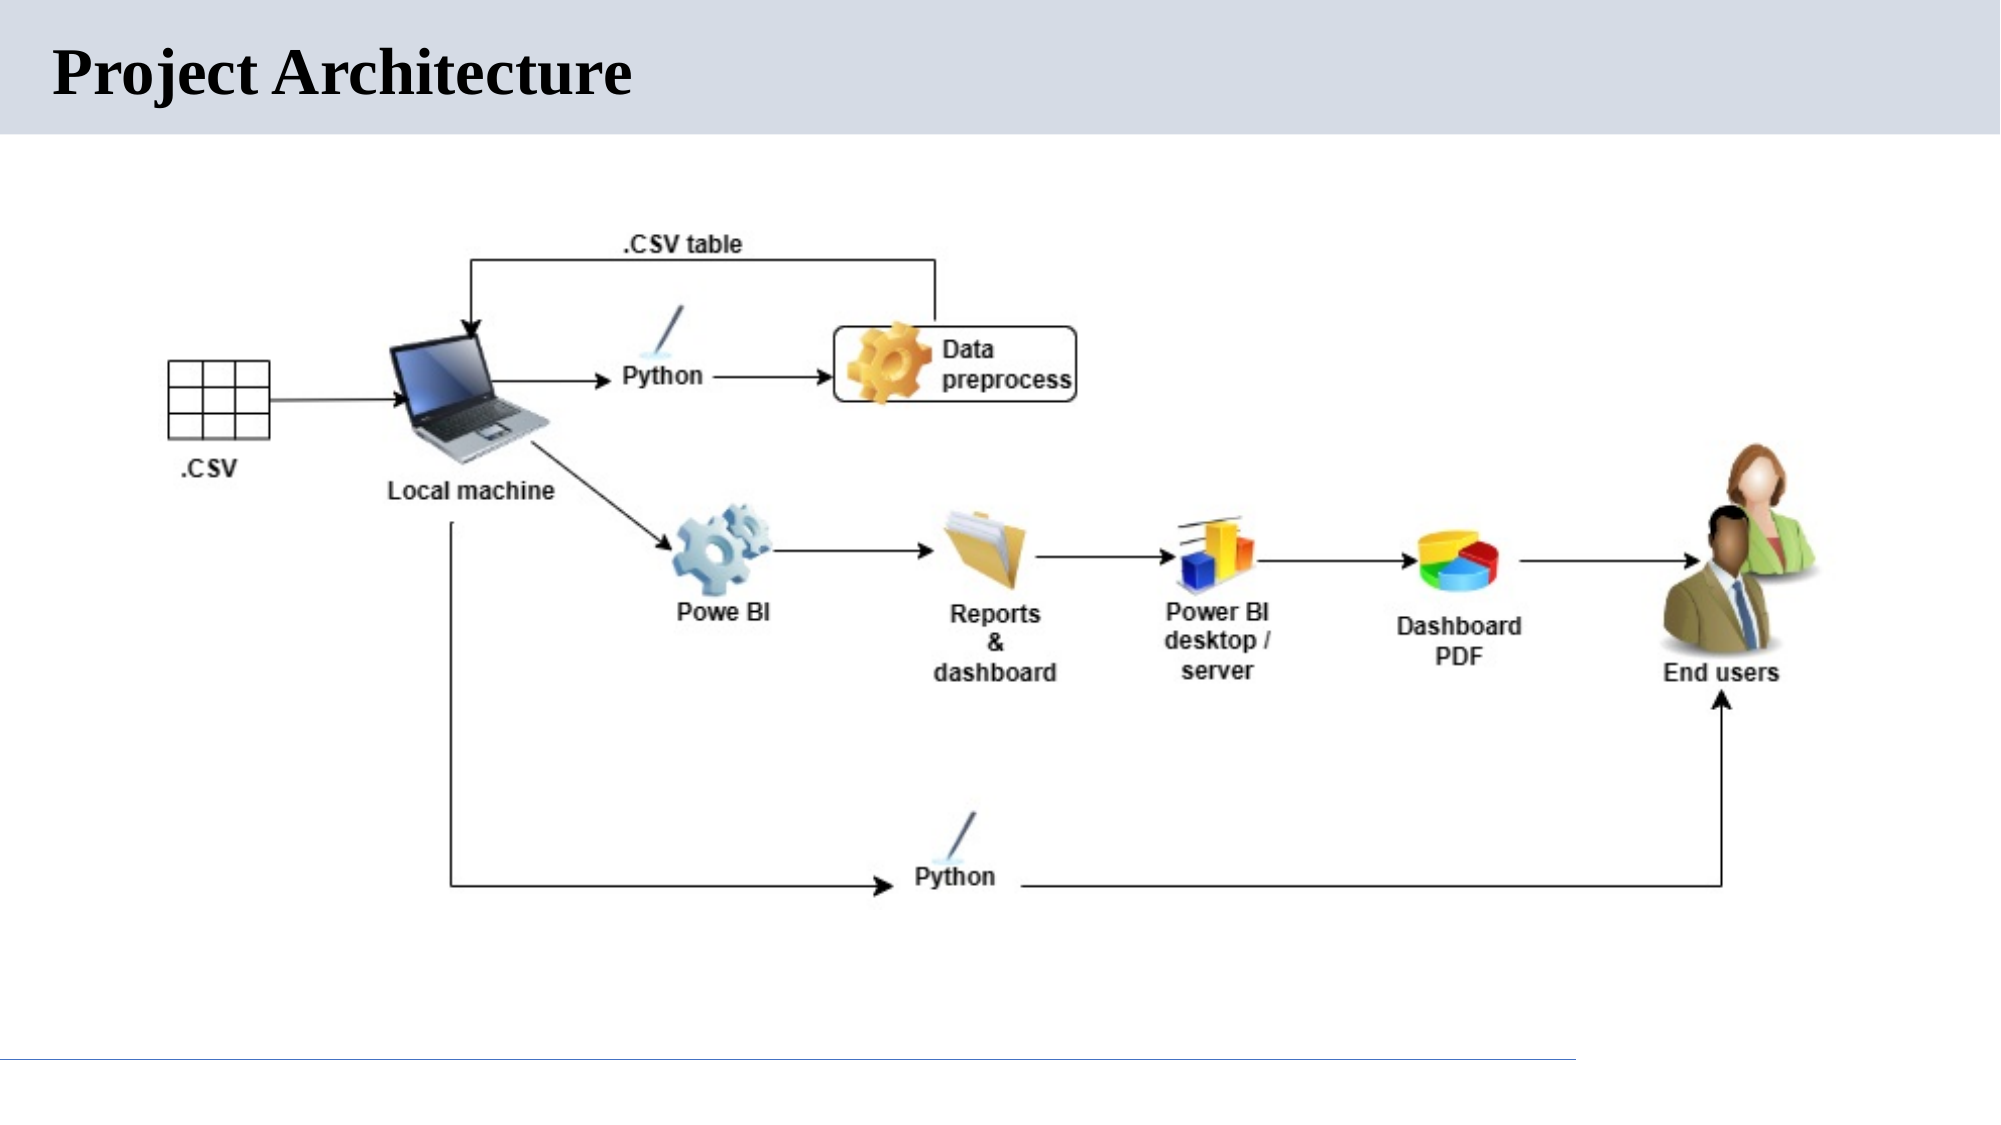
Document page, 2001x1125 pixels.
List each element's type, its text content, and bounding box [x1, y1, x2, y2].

title Project Architecture [37, 0, 1763, 175]
picture [158, 215, 1842, 910]
